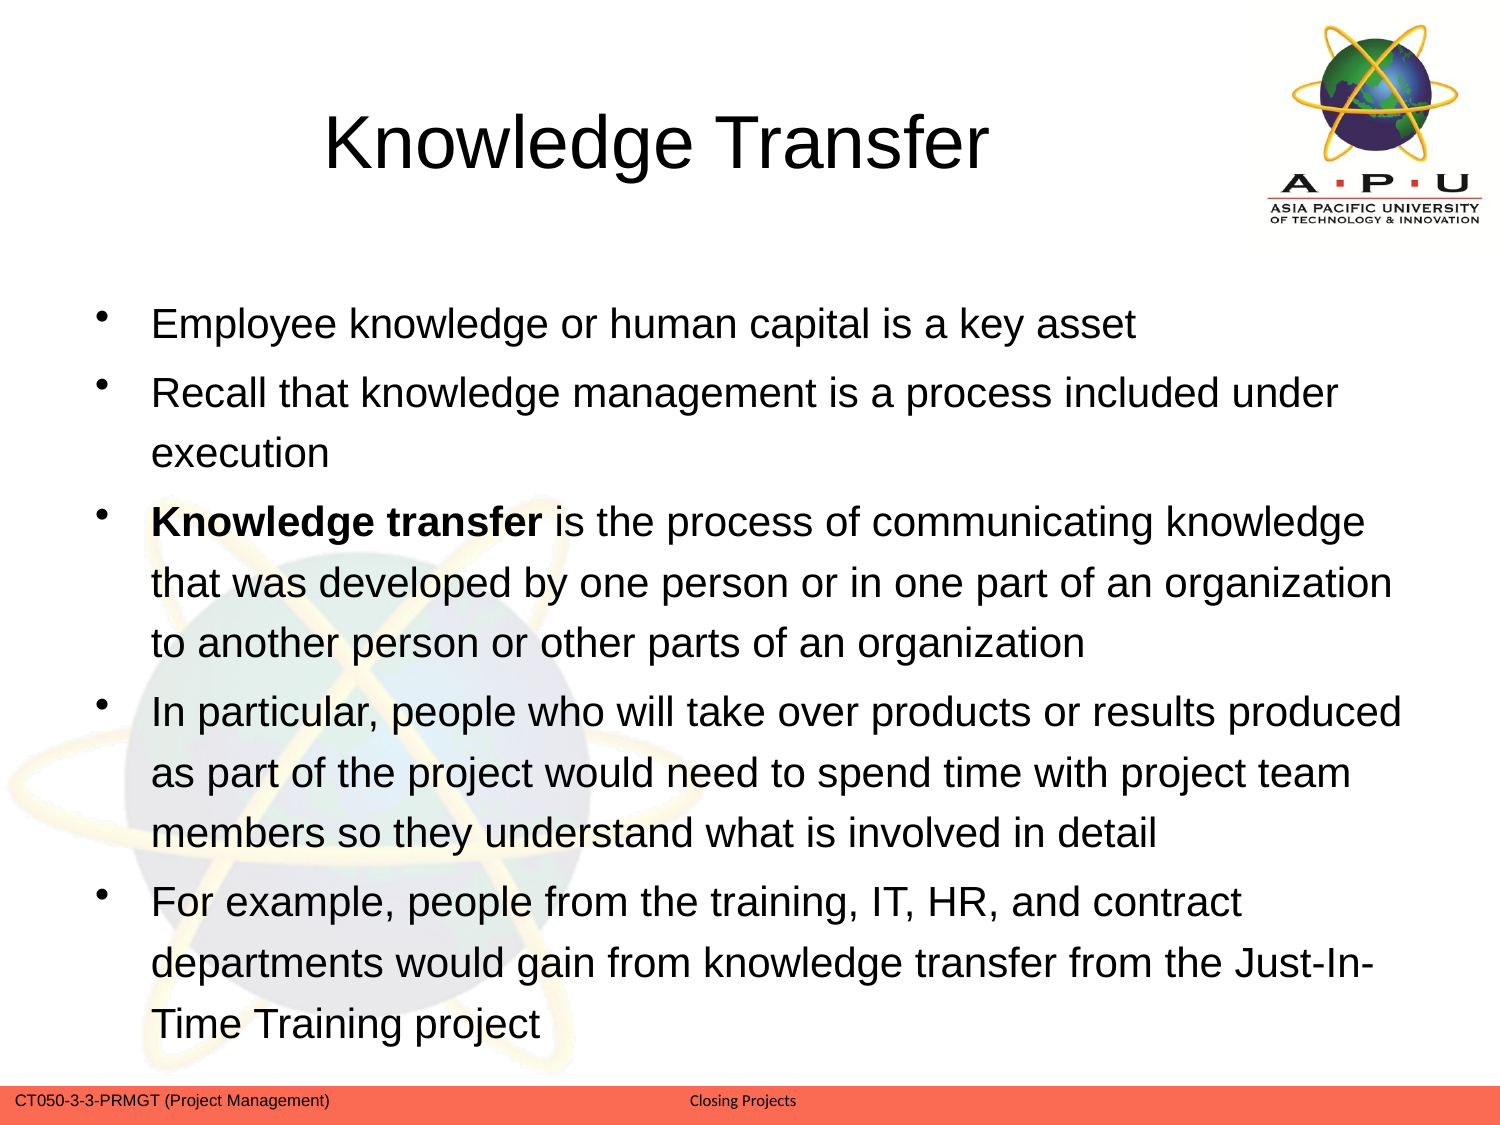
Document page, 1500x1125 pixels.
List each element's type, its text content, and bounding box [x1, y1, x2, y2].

picture [1251, 0, 1500, 249]
list Employee knowledge or human capital is a key asset Recall that knowledge management is a process included under execution Knowledge transfer is the process of communicating knowledge that was developed by one person or in one part of an organization to another person or other parts of an organization In particular, people who will take over products or results produced as part of the project would need to spend time with project team members so they understand what is involved in detail For example, people from the training, IT, HR, and contract departments would gain from knowledge transfer from the Just-In-Time Training project [79, 278, 1430, 1080]
title Knowledge Transfer [79, 45, 1235, 233]
